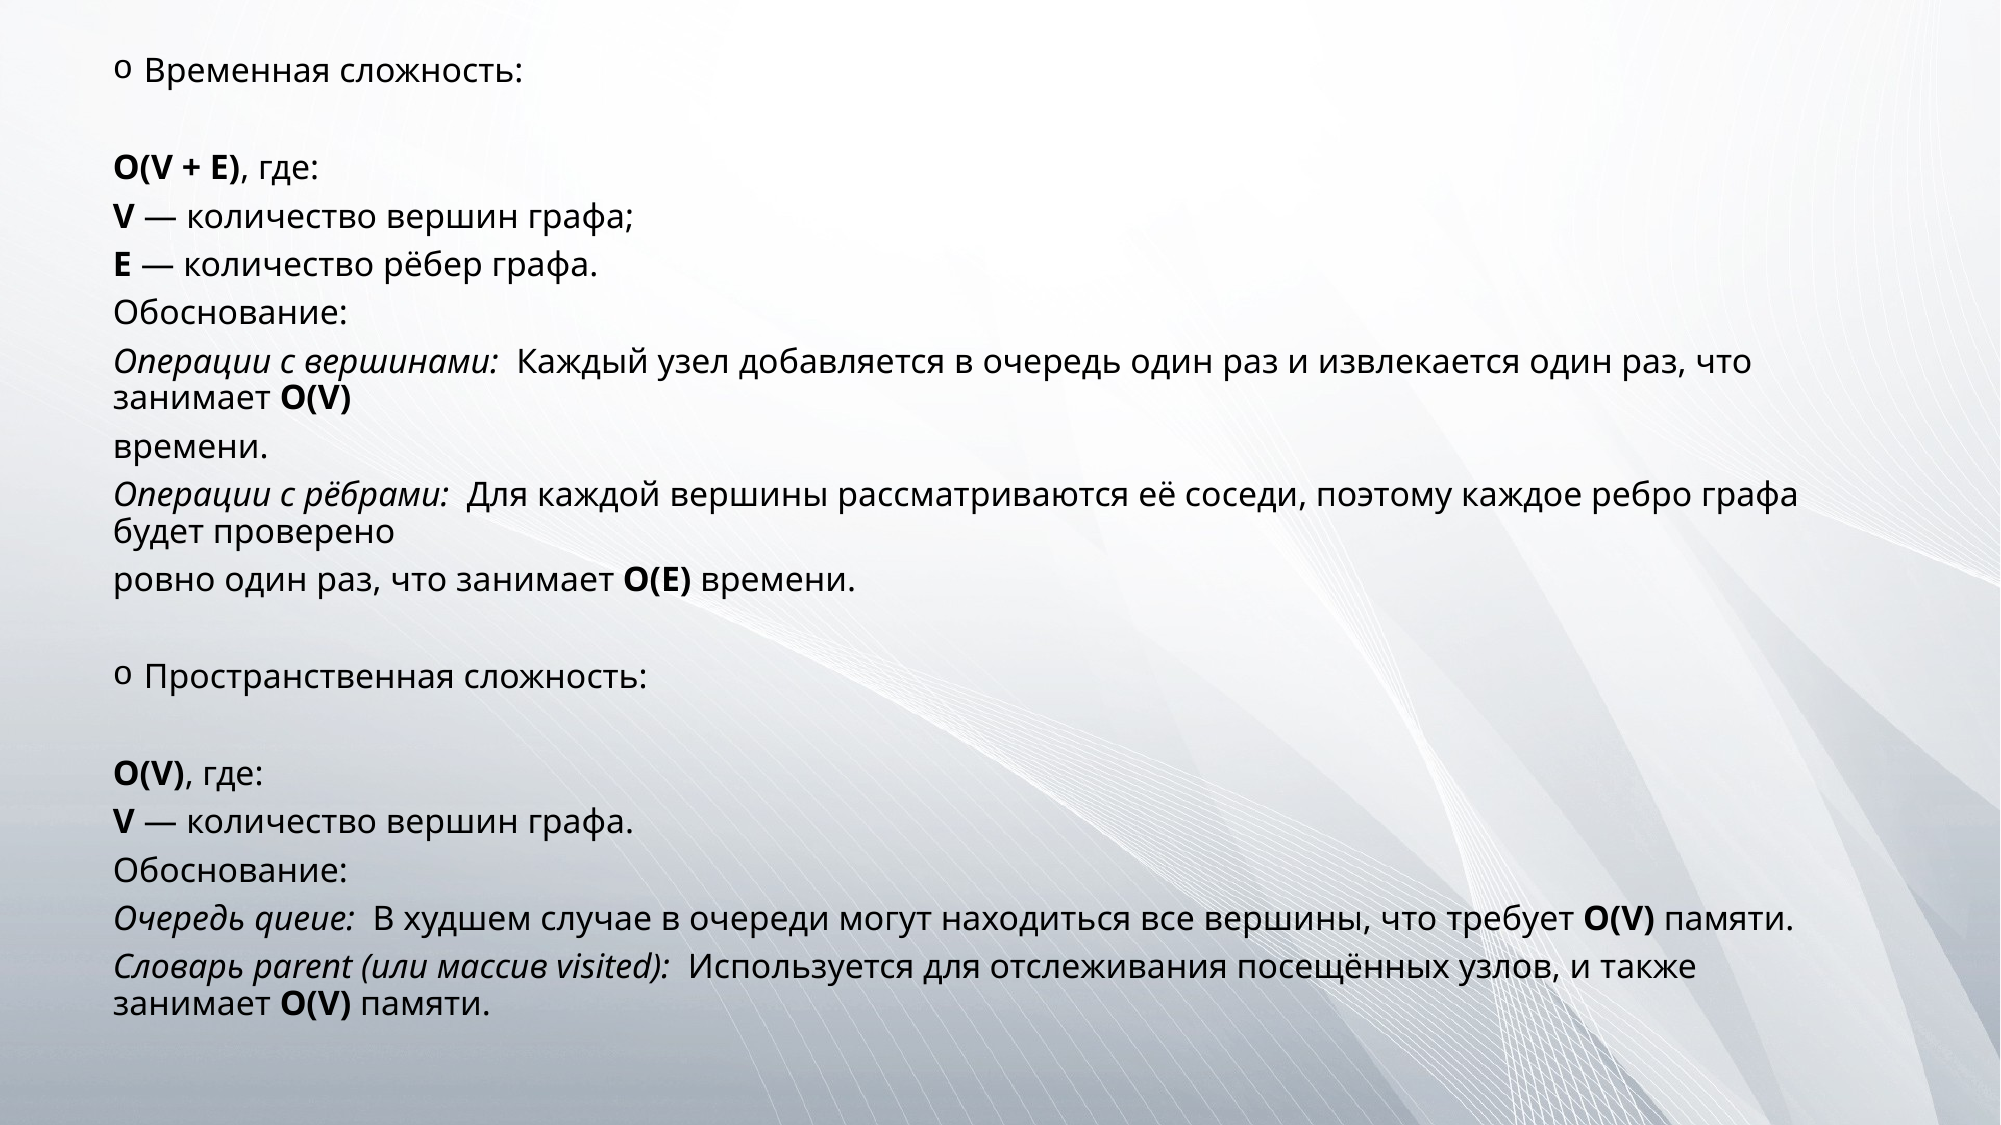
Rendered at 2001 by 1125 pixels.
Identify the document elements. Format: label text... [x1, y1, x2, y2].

picture [0, 0, 2001, 1125]
list Временная сложность: O(V + E), где: V — количество вершин графа; E — количество рёбер графа. Обоснование: Операции с вершинами: Каждый узел добавляется в очередь один раз и извлекается один раз, что занимает O(V) времени. Операции с рёбрами: Для каждой вершины рассматриваются её соседи, поэтому каждое ребро графа будет проверено ровно один раз, что занимает O(E) времени. Пространственная сложность: O(V), где: V — количество вершин графа. Обоснование: Очередь queue: В худшем случае в очереди могут находиться все вершины, что требует O(V) памяти. Словарь parent (или массив visited): Используется для отслеживания посещённых узлов, и также занимает O(V) памяти. [97, 46, 1823, 1080]
